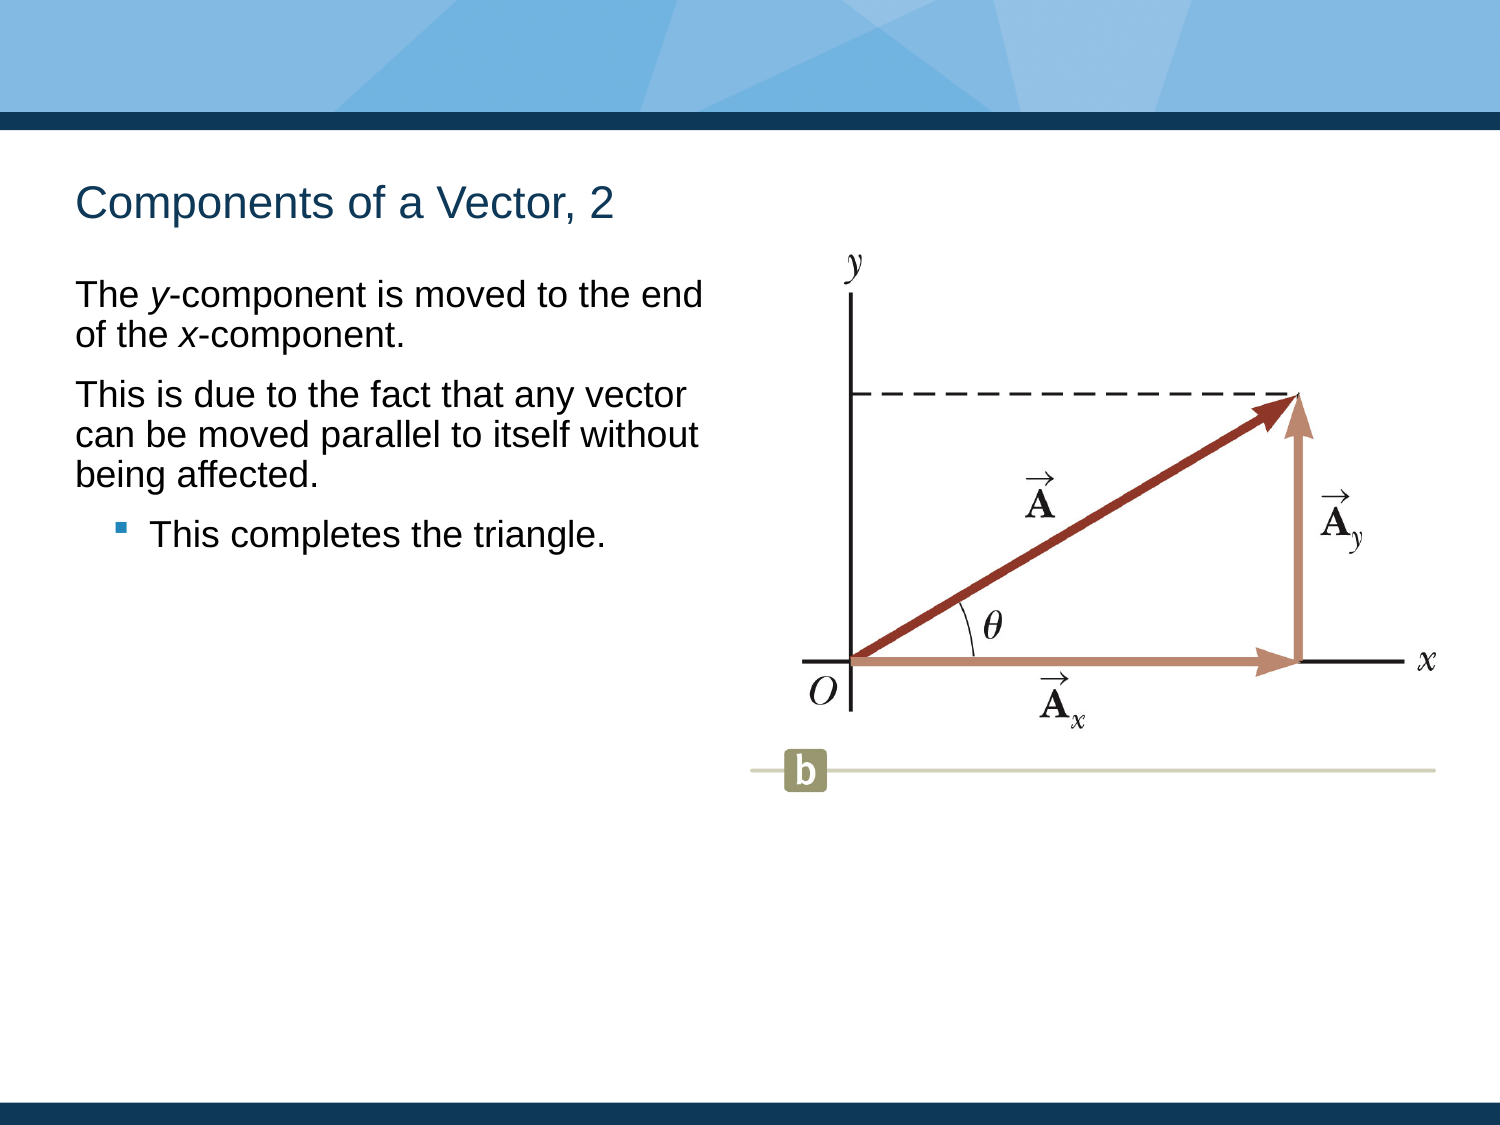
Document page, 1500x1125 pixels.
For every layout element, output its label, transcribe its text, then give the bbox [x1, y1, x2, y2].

list The y-component is moved to the end of the x-component. This is due to the fact that any vector can be moved parallel to itself without being affected. This completes the triangle. [75, 275, 738, 1004]
title Components of a Vector, 2 [75, 149, 1425, 250]
picture [749, 237, 1436, 797]
picture [0, 0, 1500, 112]
